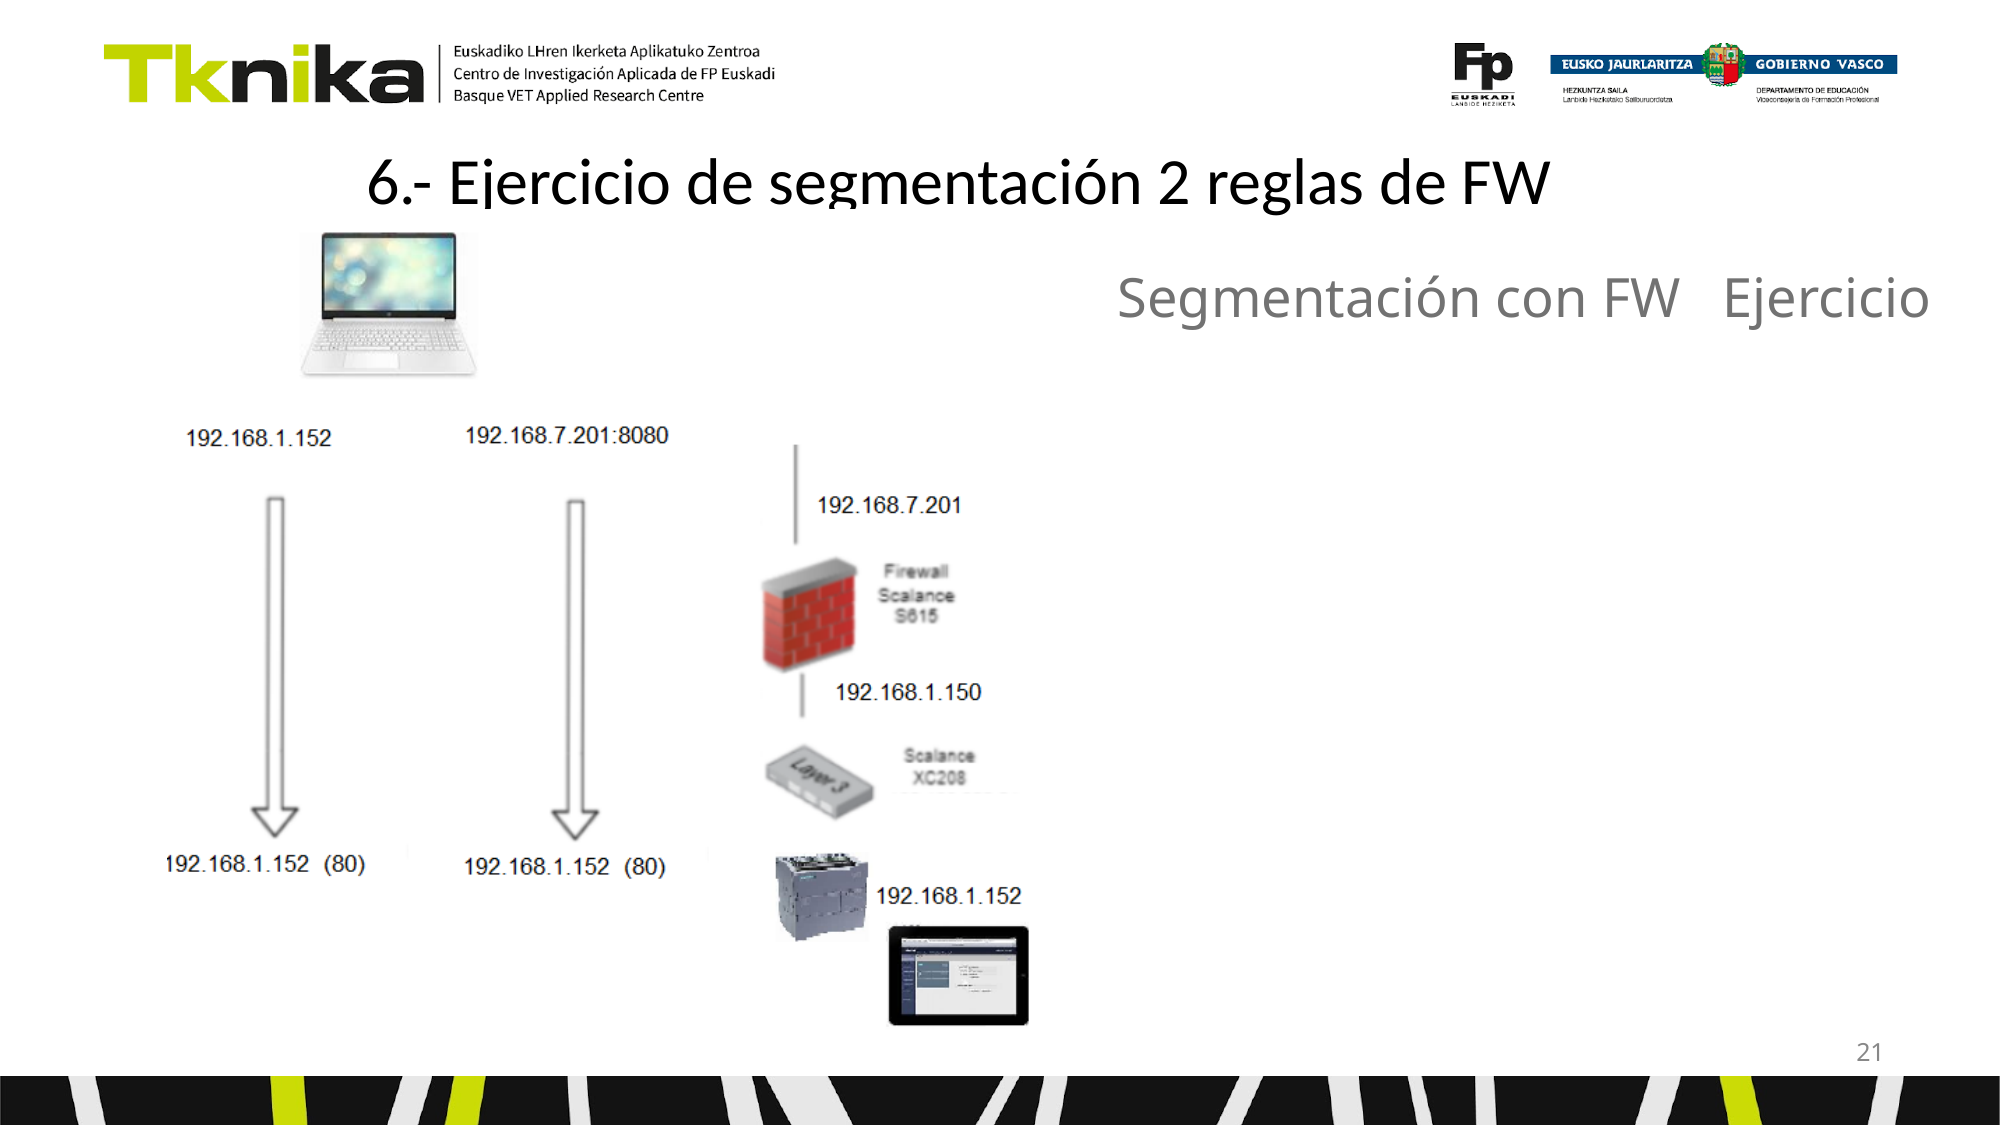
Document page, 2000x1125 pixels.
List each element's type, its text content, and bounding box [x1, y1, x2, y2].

text_box Segmentación con FW Ejercicio [1066, 248, 1987, 344]
slide_number ‹#› [1433, 1023, 1900, 1084]
picture [0, 1076, 2000, 1125]
picture [102, 42, 1898, 106]
text_box 6.- Ejercicio de segmentación 2 reglas de FW [53, 130, 1866, 226]
picture [167, 208, 1061, 1060]
